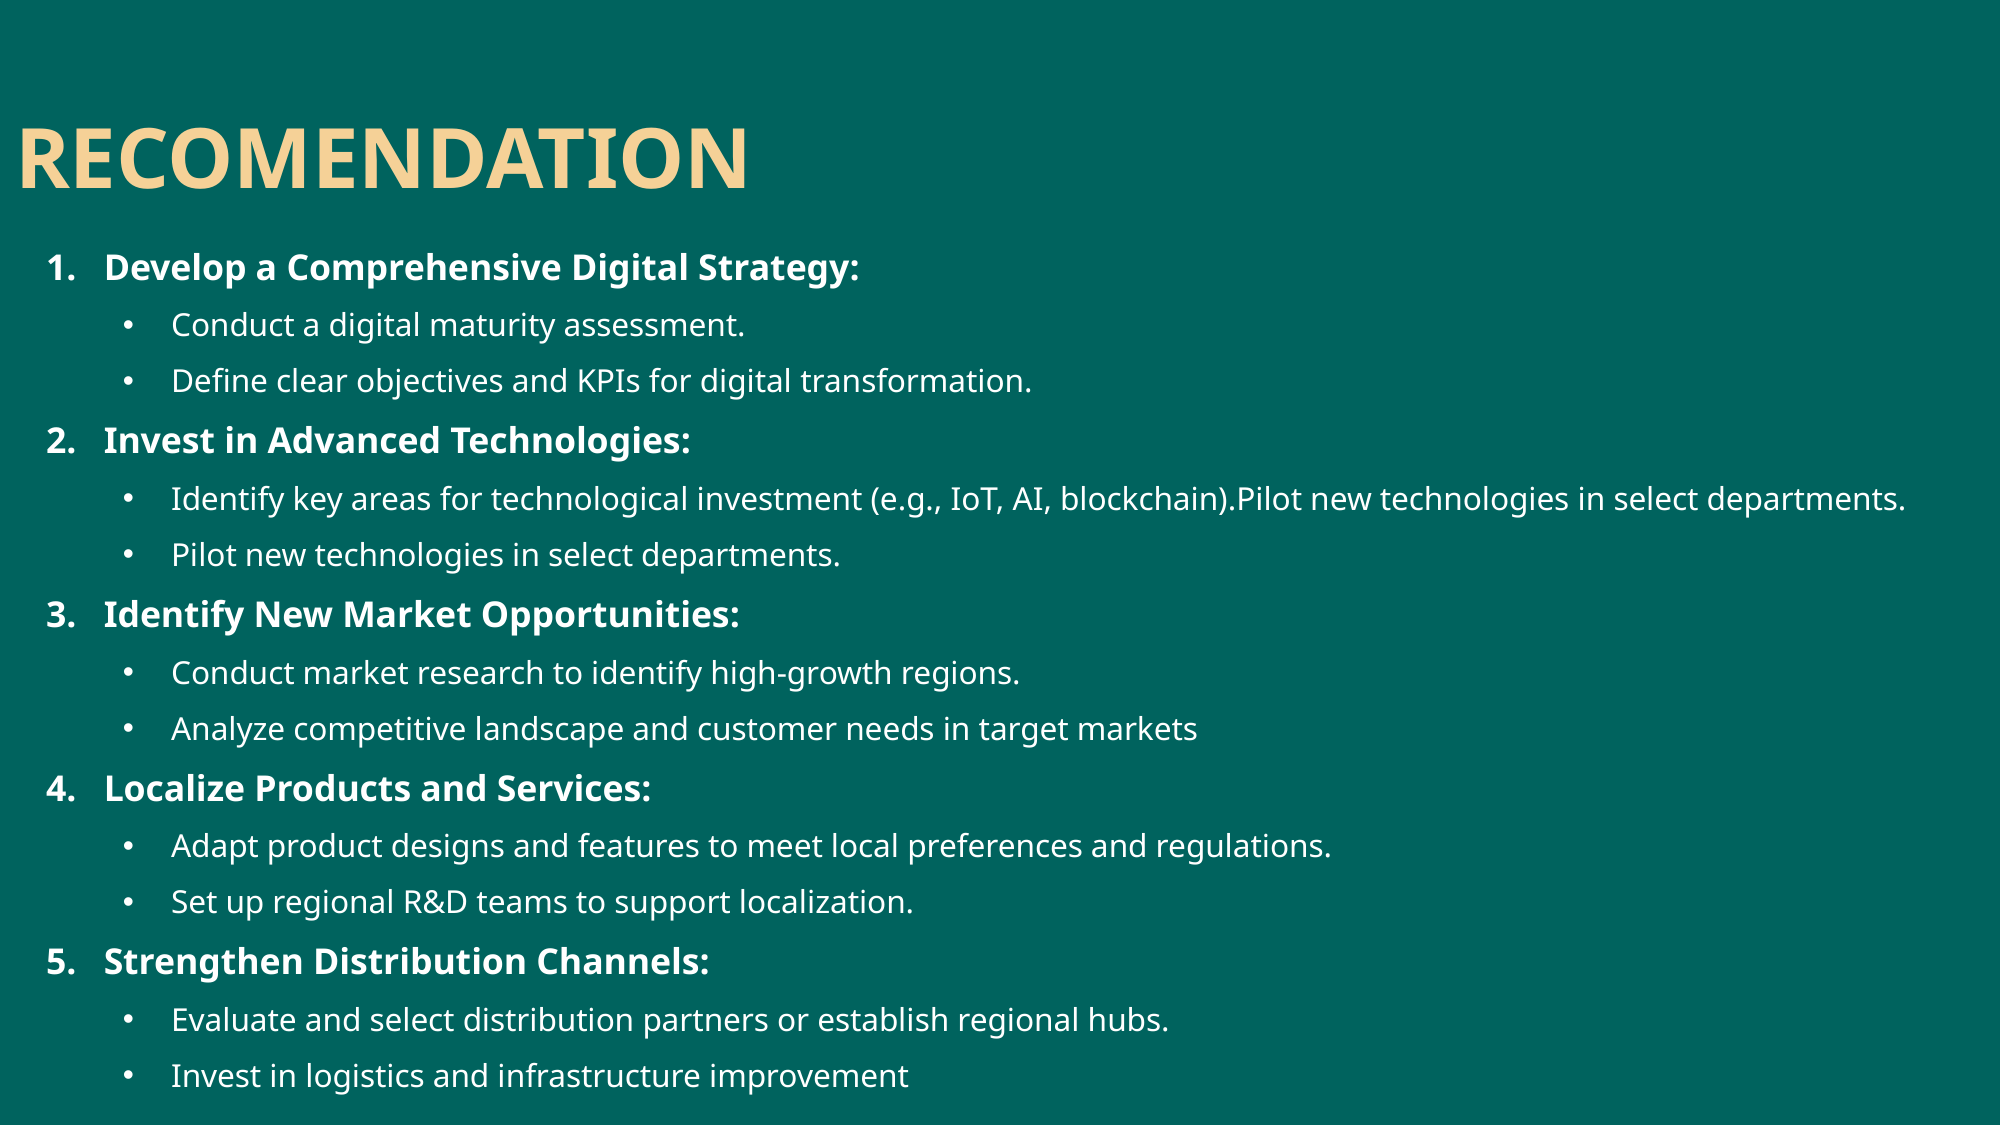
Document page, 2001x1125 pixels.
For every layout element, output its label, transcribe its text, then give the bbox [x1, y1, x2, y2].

list Develop a Comprehensive Digital Strategy: Conduct a digital maturity assessment. Define clear objectives and KPIs for digital transformation. Invest in Advanced Technologies: Identify key areas for technological investment (e.g., IoT, AI, blockchain).Pilot new technologies in select departments. Pilot new technologies in select departments. Identify New Market Opportunities: Conduct market research to identify high-growth regions. Analyze competitive landscape and customer needs in target markets Localize Products and Services: Adapt product designs and features to meet local preferences and regulations. Set up regional R&D teams to support localization. Strengthen Distribution Channels: Evaluate and select distribution partners or establish regional hubs. Invest in logistics and infrastructure improvement [30, 232, 1981, 1106]
title OUTLINE ACTIONABLE STEPS FOR EACH RECOMENDATION [0, 53, 2000, 213]
